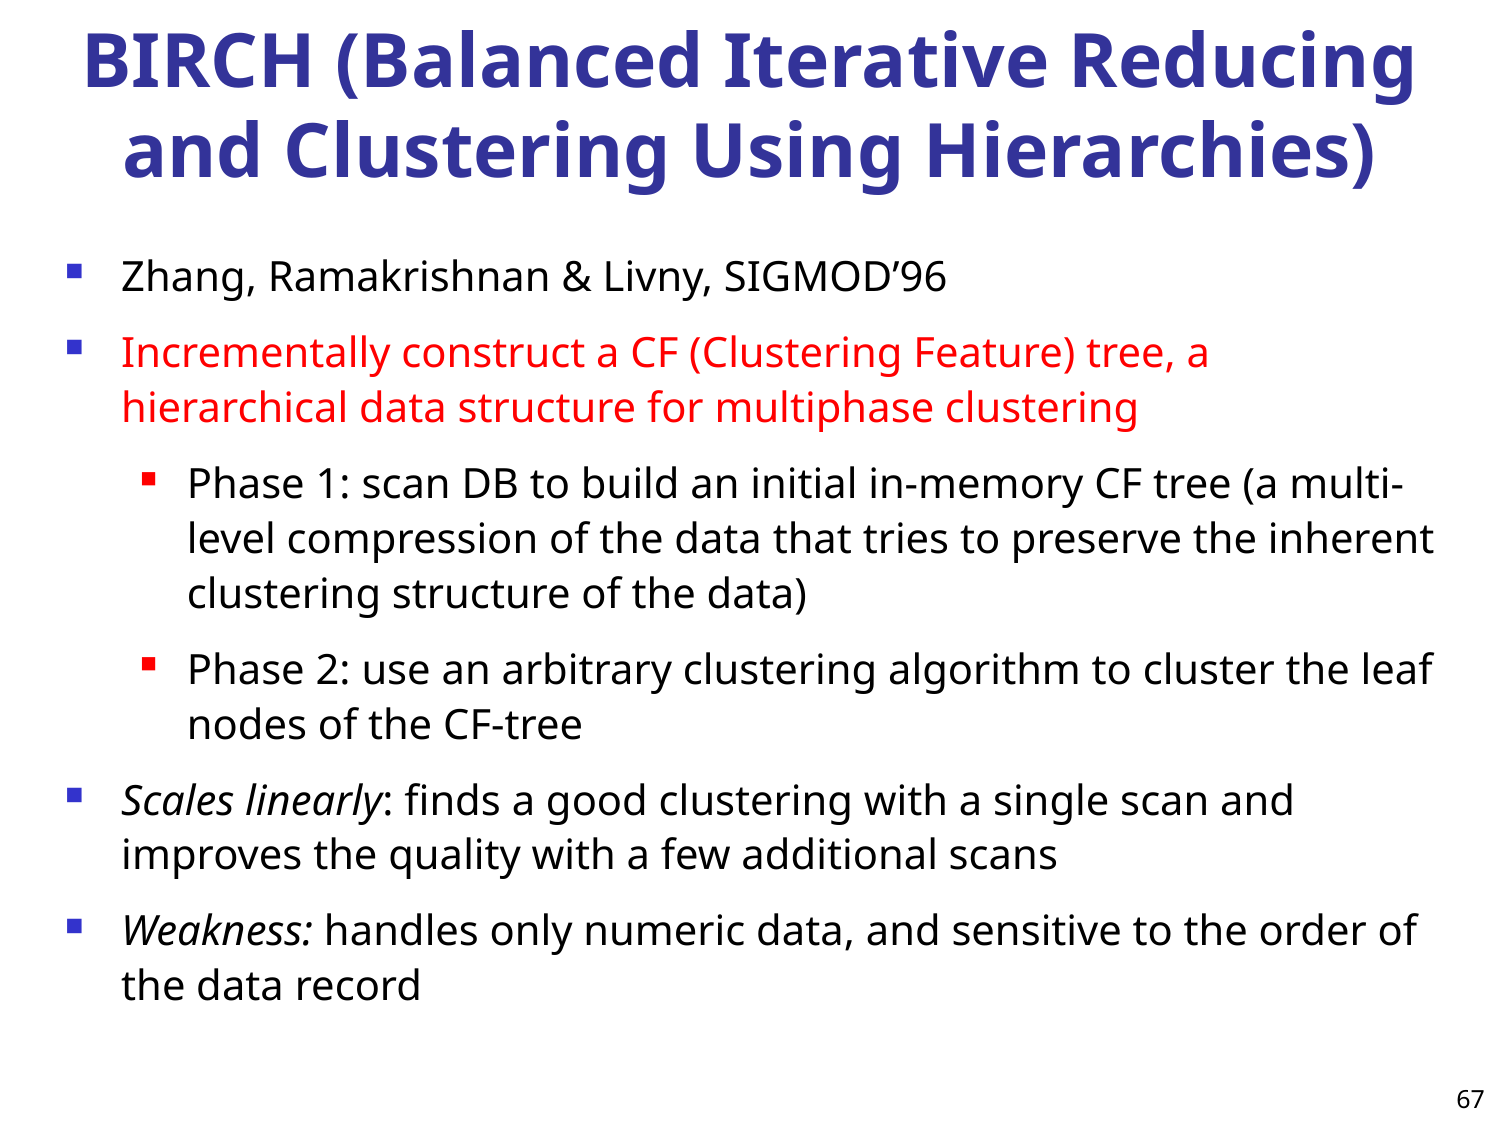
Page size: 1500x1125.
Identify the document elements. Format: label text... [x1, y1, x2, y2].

list Zhang, Ramakrishnan & Livny, SIGMOD’96 Incrementally construct a CF (Clustering Feature) tree, a hierarchical data structure for multiphase clustering Phase 1: scan DB to build an initial in-memory CF tree (a multi-level compression of the data that tries to preserve the inherent clustering structure of the data) Phase 2: use an arbitrary clustering algorithm to cluster the leaf nodes of the CF-tree Scales linearly: finds a good clustering with a single scan and improves the quality with a few additional scans Weakness: handles only numeric data, and sensitive to the order of the data record [50, 237, 1463, 1088]
slide_number 67 [1187, 1062, 1500, 1125]
title BIRCH (Balanced Iterative Reducing and Clustering Using Hierarchies) [0, 0, 1500, 200]
